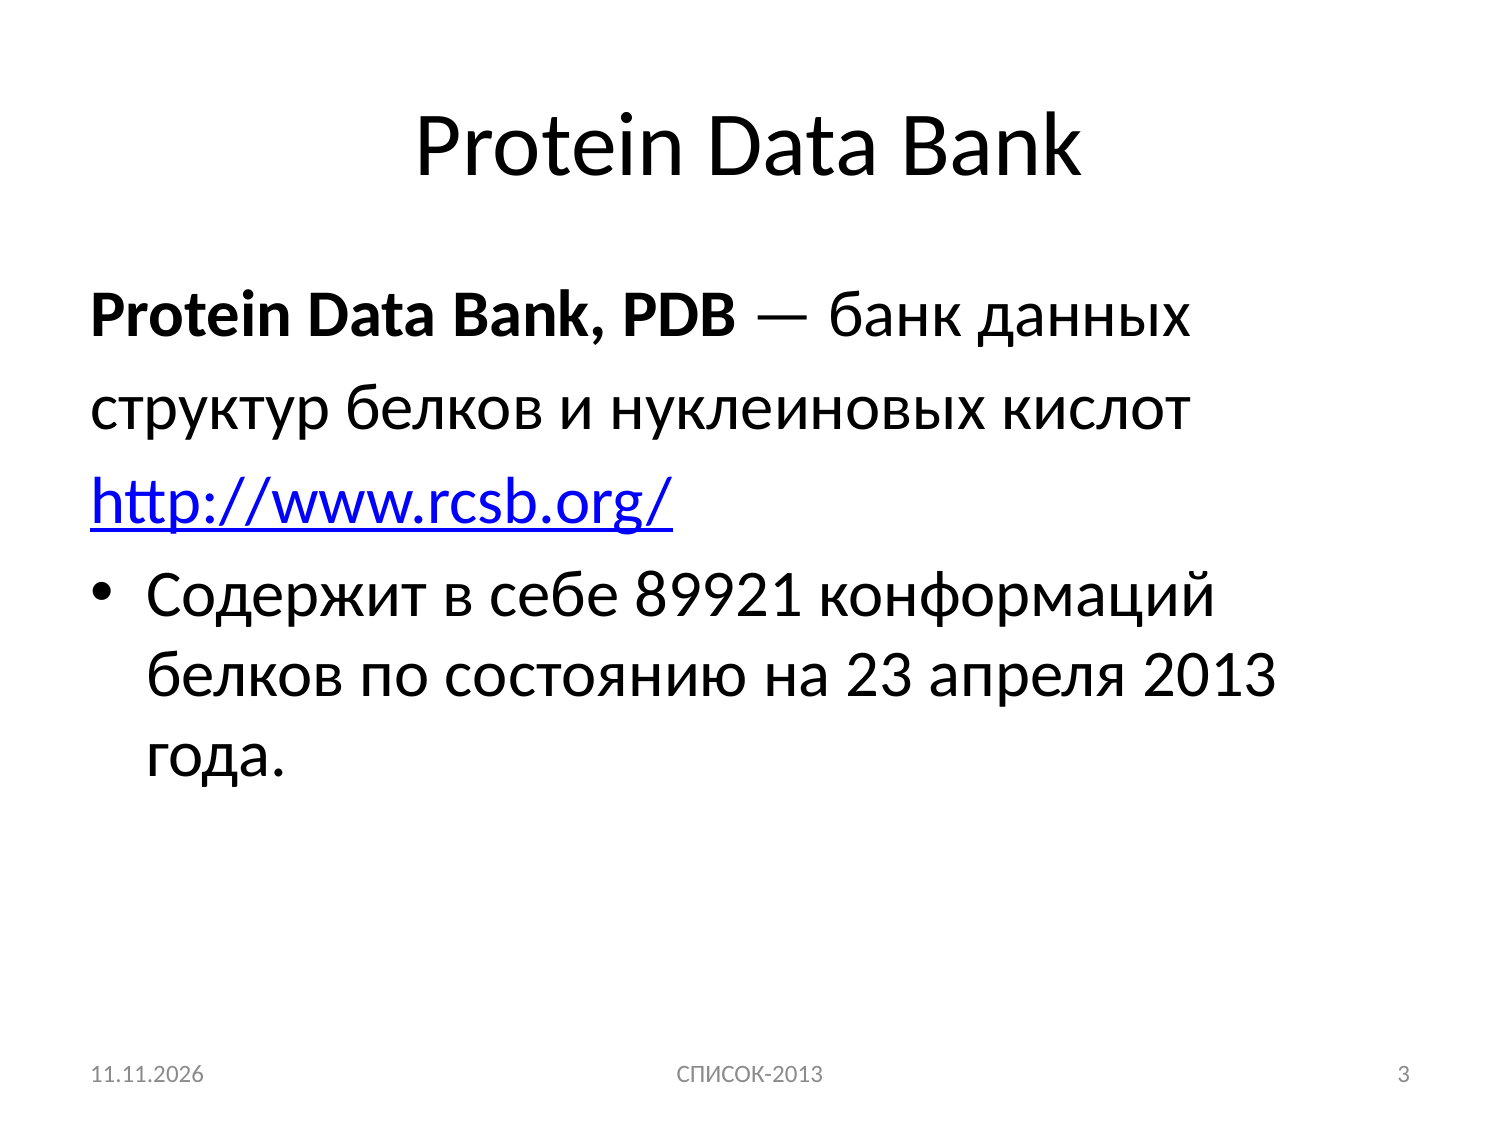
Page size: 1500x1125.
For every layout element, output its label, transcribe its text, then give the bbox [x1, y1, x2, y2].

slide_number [75, 1042, 425, 1103]
title Protein Data Bank [75, 45, 1425, 233]
slide_number 3 [1074, 1042, 1425, 1103]
list Protein Data Bank, PDB — банк данных структур белков и нуклеиновых кислот http://www.rcsb.org/ Содержит в себе 89921 конформаций белков по состоянию на 23 апреля 2013 года. [75, 262, 1425, 1005]
footer СПИСОК-2013 [512, 1042, 988, 1103]
